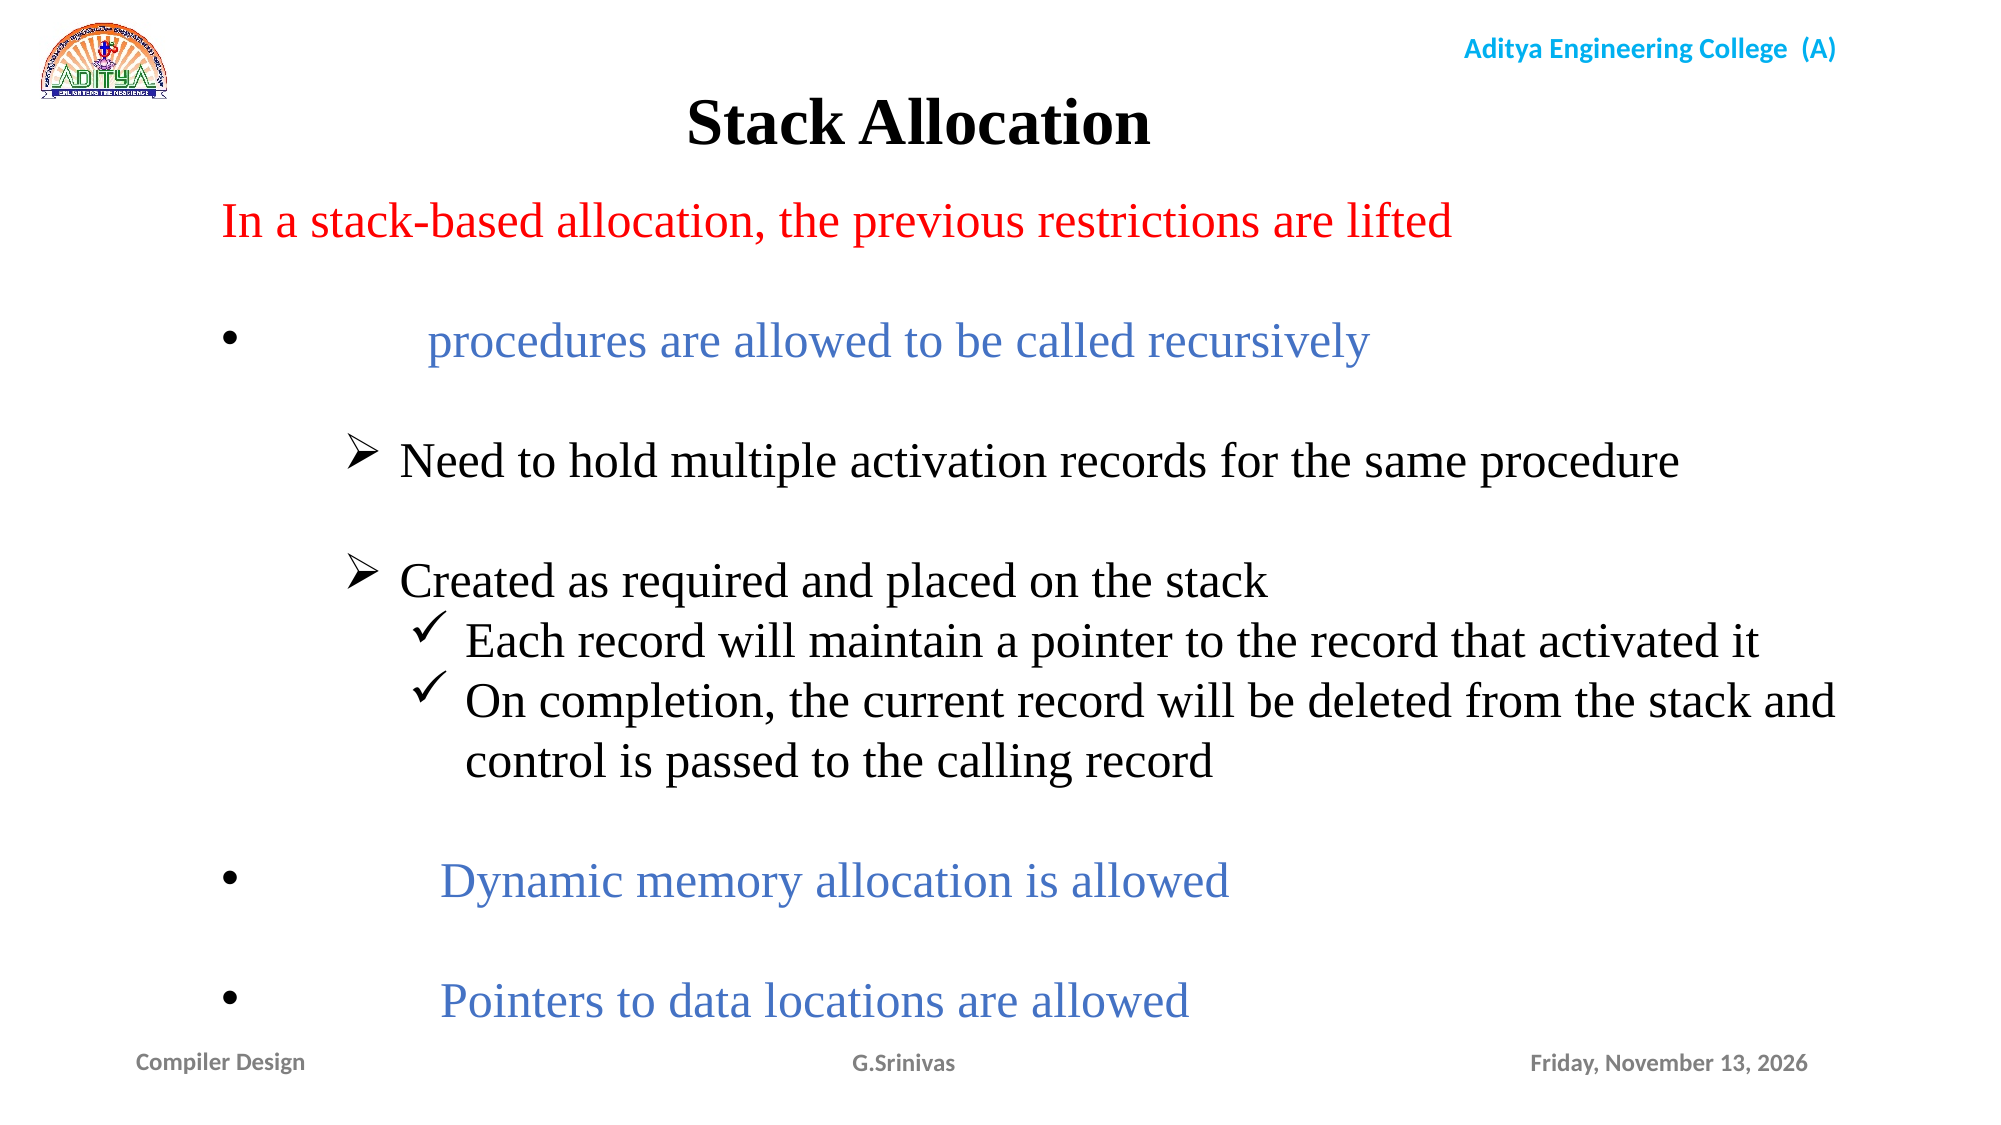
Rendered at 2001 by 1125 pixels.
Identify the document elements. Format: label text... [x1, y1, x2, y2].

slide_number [1515, 1031, 1861, 1092]
text_box Stack Allocation [150, 42, 1689, 193]
footer G.Srinivas [678, 1036, 1129, 1092]
picture [39, 22, 168, 99]
text_box In a stack-based allocation, the previous restrictions are lifted procedures are allowed to be called recursively Need to hold multiple activation records for the same procedure Created as required and placed on the stack Each record will maintain a pointer to the record that activated it On completion, the current record will be deleted from the stack and control is passed to the calling record Dynamic memory allocation is allowed Pointers to data locations are allowed [206, 180, 1857, 1036]
